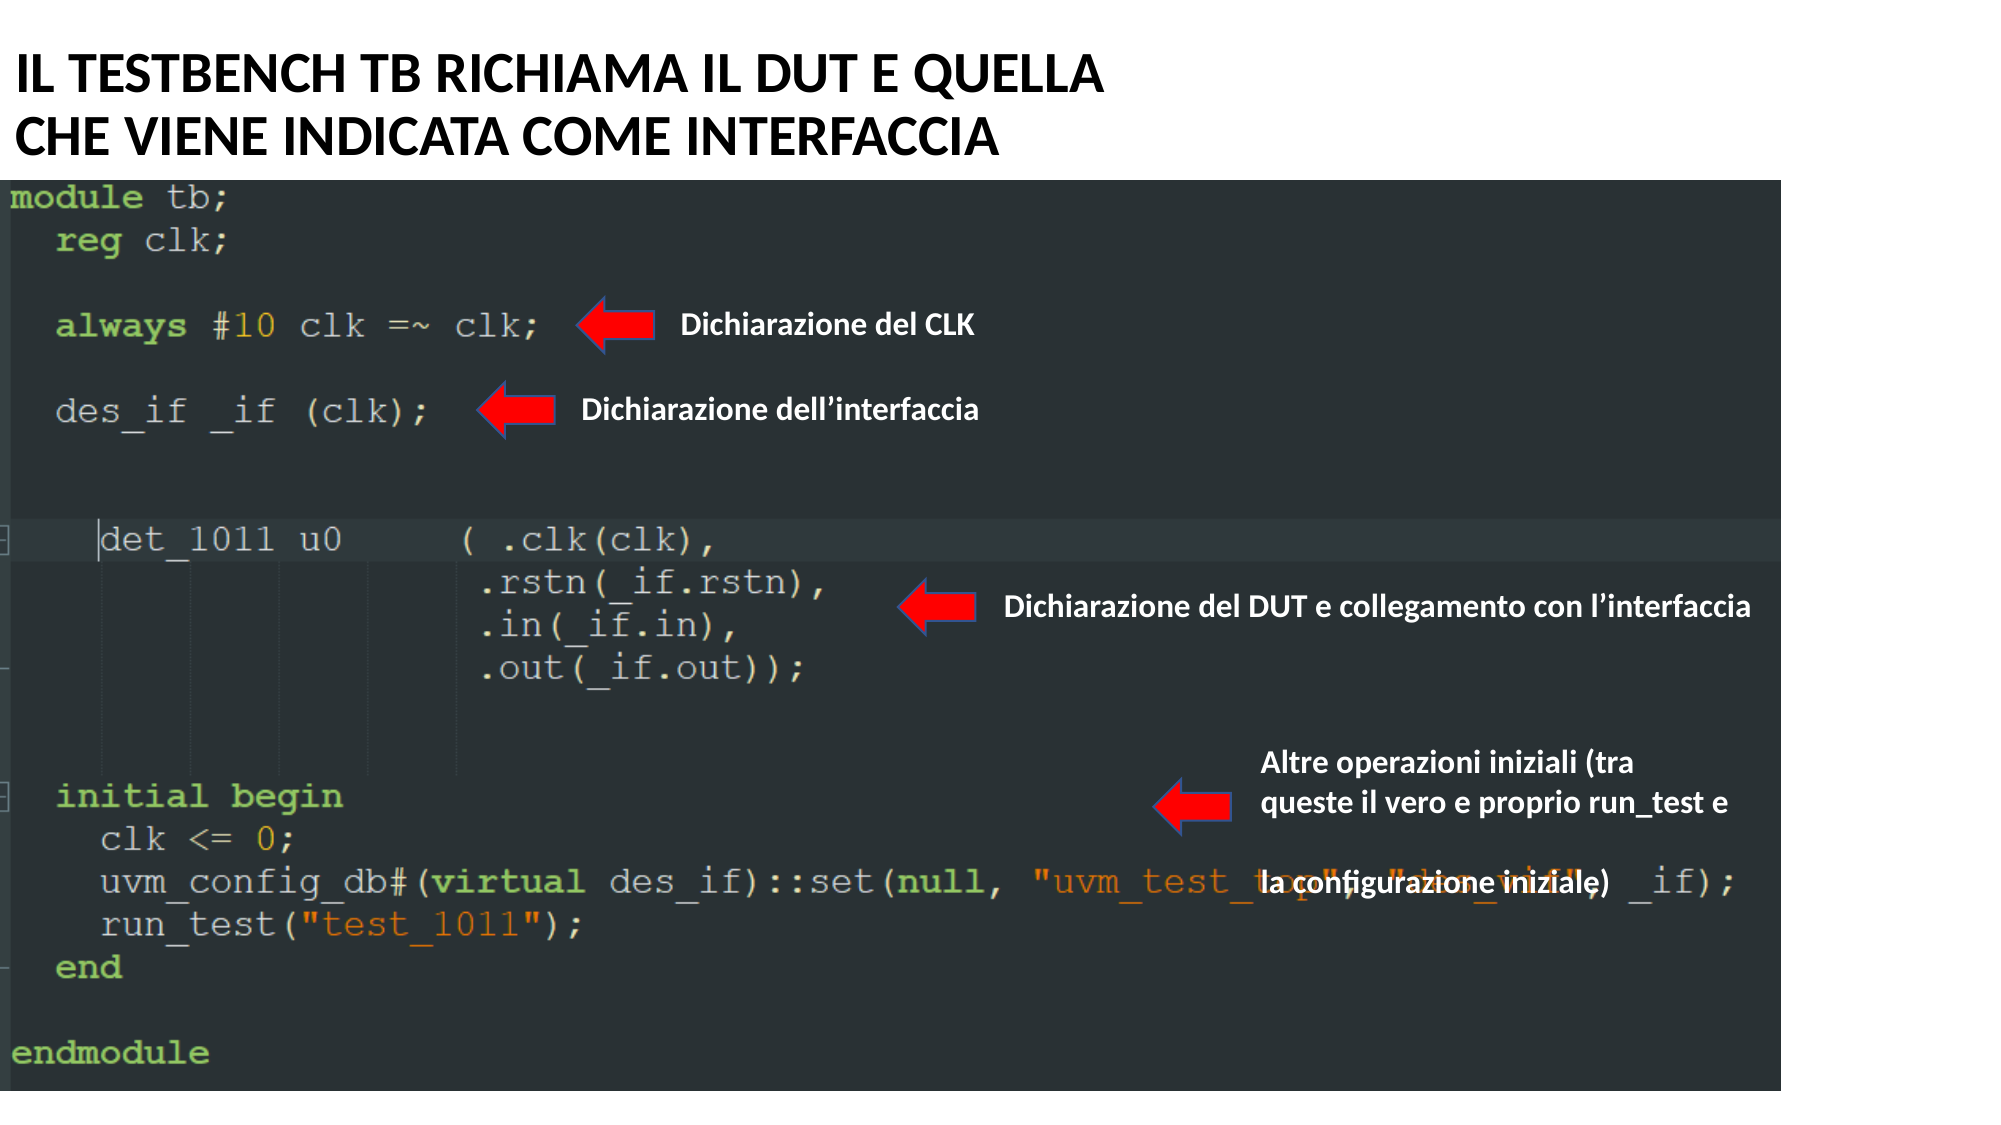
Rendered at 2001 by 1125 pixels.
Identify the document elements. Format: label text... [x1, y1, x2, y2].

text_box Il testbench TB richiama il DUT e quella che viene indicata come INTERFACCIA [0, 34, 1154, 140]
picture [0, 180, 1781, 1091]
